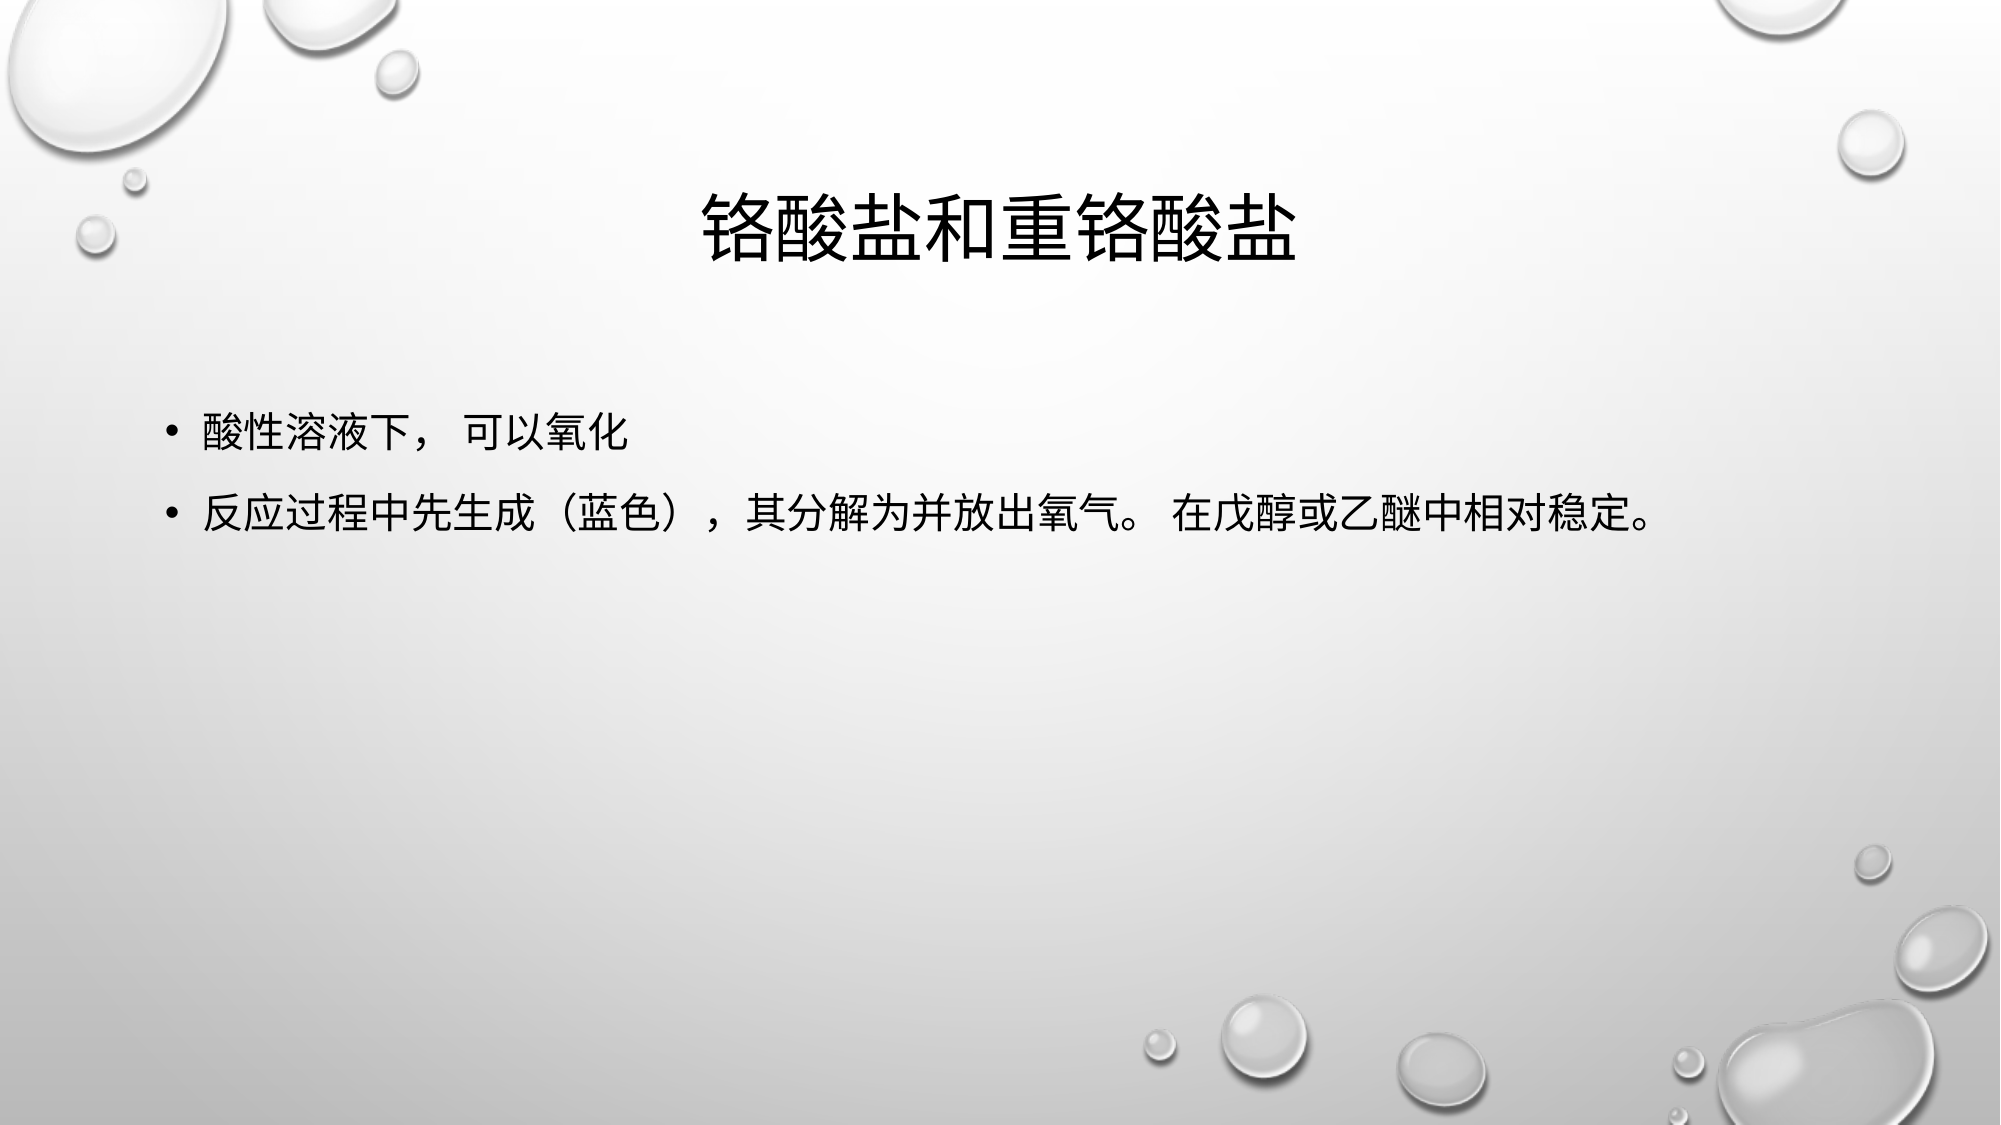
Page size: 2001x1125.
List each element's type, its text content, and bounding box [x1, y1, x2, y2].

picture [0, 0, 2000, 1125]
title 铬酸盐和重铬酸盐 [149, 101, 1851, 364]
